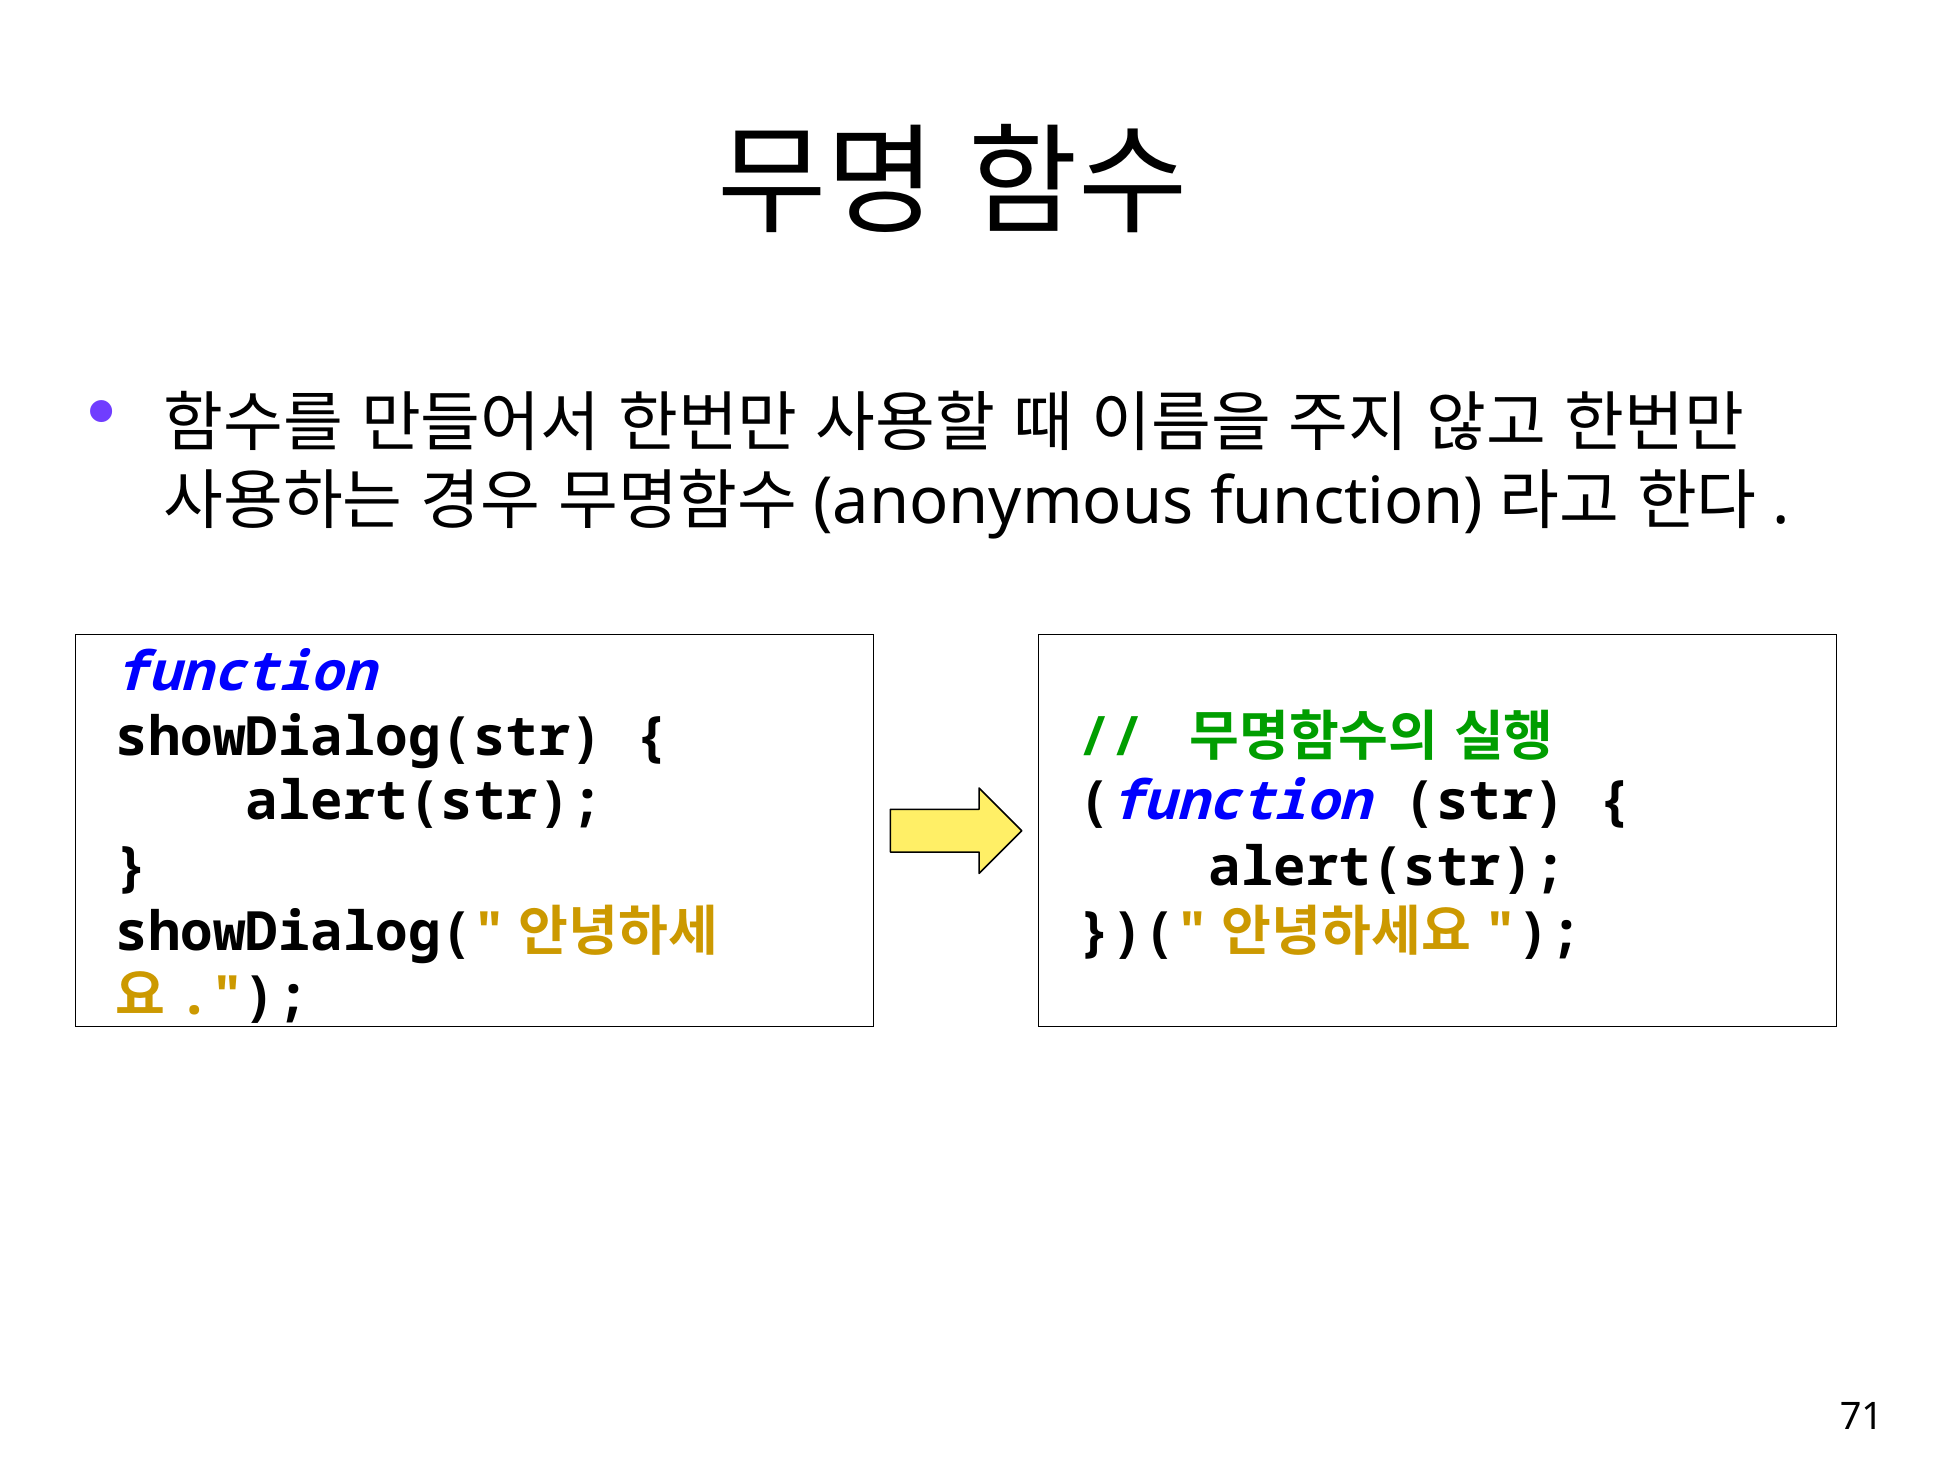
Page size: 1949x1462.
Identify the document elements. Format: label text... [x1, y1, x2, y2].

slide_number 71 [1496, 1372, 1899, 1462]
list 함수를 만들어서 한번만 사용할 때 이름을 주지 않고 한번만 사용하는 경우 무명함수(anonymous function)라고 한다. [75, 372, 1924, 1432]
text_box // 무명함수의 실행 (function (str) { alert(str); })("안녕하세요"); [1038, 634, 1837, 1027]
text_box [890, 788, 1022, 874]
text_box function showDialog(str) { alert(str); } showDialog("안녕하세요."); [75, 634, 874, 1027]
title 무명 함수 [156, 92, 1749, 255]
